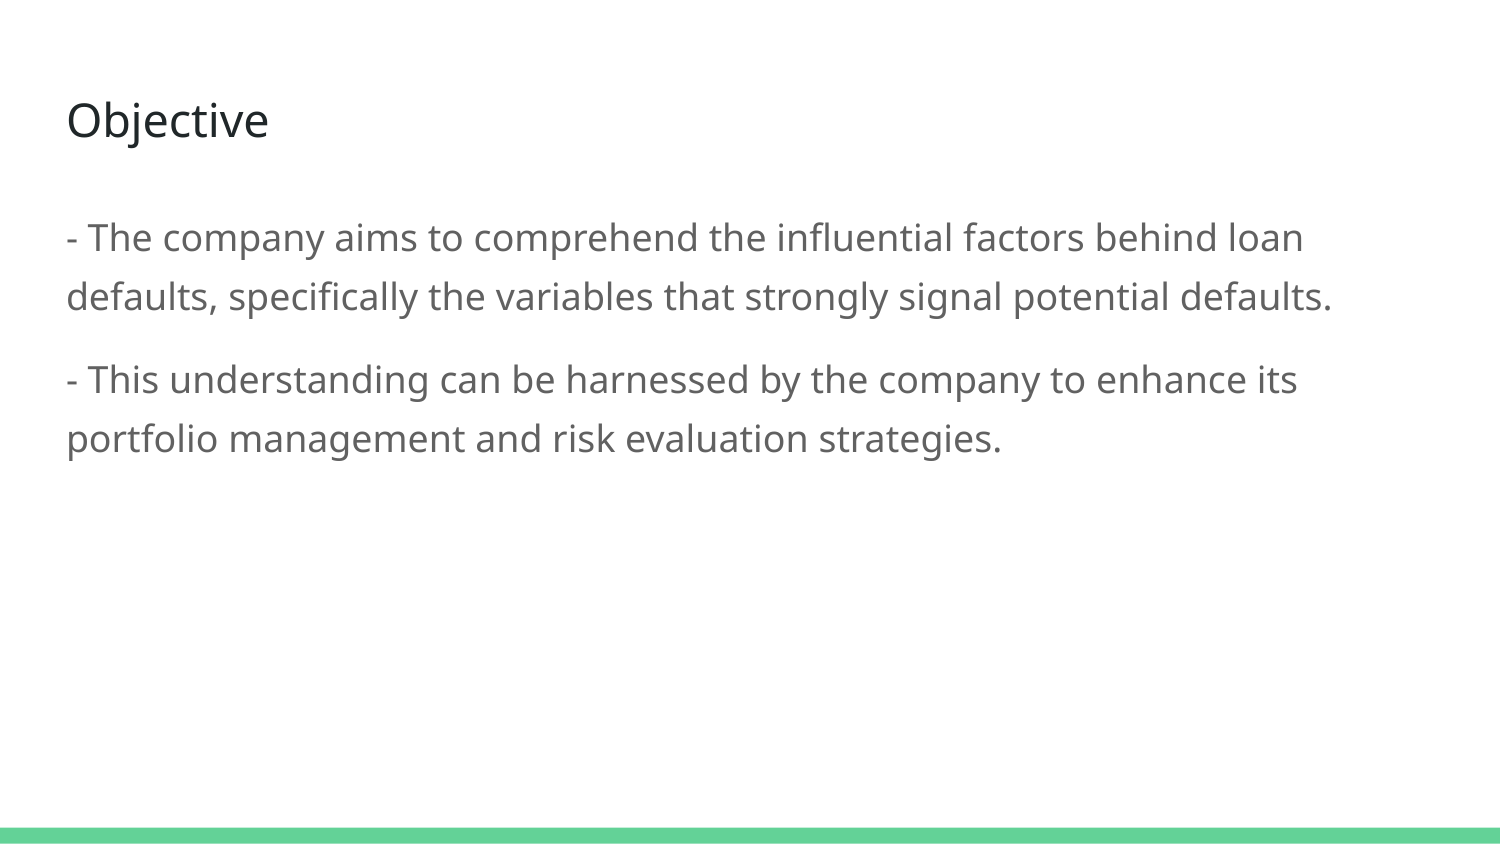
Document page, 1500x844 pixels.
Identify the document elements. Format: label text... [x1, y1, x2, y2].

list - The company aims to comprehend the influential factors behind loan defaults, specifically the variables that strongly signal potential defaults. - This understanding can be harnessed by the company to enhance its portfolio management and risk evaluation strategies. [51, 189, 1449, 750]
title Objective [51, 72, 1449, 167]
